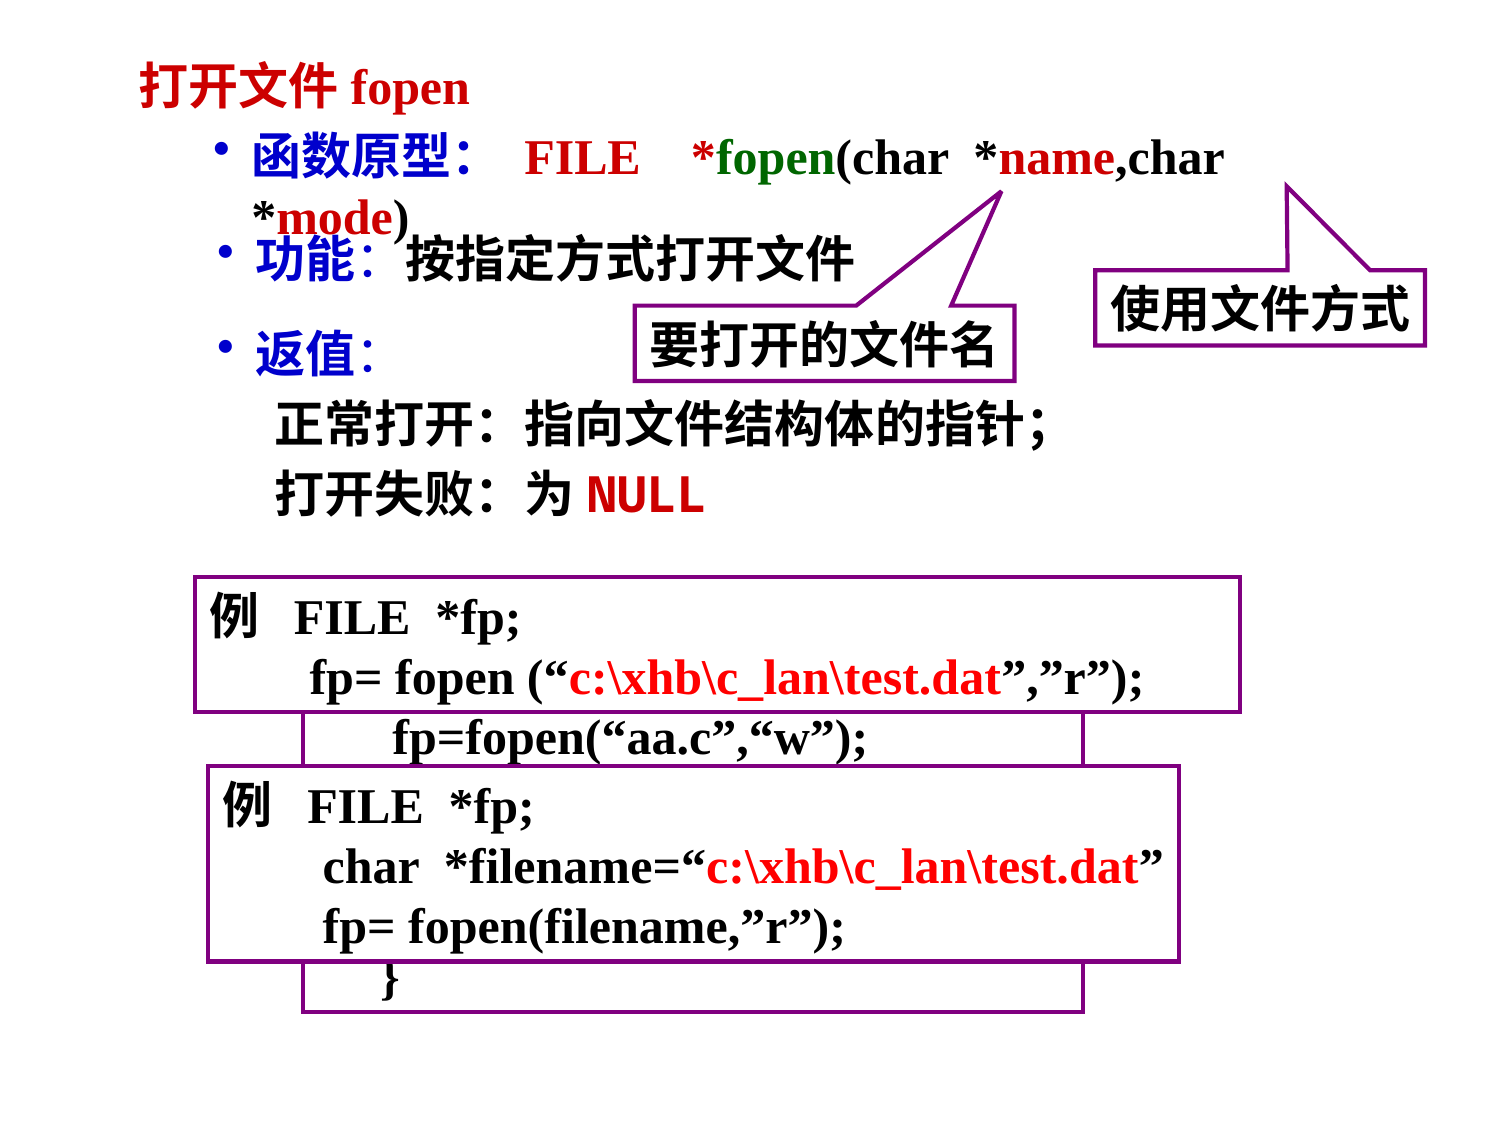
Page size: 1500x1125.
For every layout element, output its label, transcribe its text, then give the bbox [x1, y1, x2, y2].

text_box 例 FILE *fp; fp= fopen (“c:\xhb\c_lan\test.dat”,”r”); [194, 577, 1241, 713]
text_box 例 FILE *fp; char *filename=“c:\xhb\c_lan\test.dat” fp= fopen(filename,”r”); [208, 766, 1179, 962]
text_box 功能：按指定方式打开文件 返值： 正常打开：指向文件结构体的指针； 打开失败：为NULL [53, 220, 1317, 516]
text_box 使用文件方式 [1095, 186, 1426, 346]
list 打开文件fopen 函数原型： FILE *fopen(char *name,char *mode) [48, 47, 1400, 551]
text_box 例 文件打开与测试 FILE *fp; fp=fopen(“aa.c”,“w”); if(fp= =NULL) { printf(“File open error!\n”); exit(0); } [302, 713, 1083, 766]
text_box 例 文件打开与测试 FILE *fp; fp=fopen(“aa.c”,“w”); if(fp= =NULL) { printf(“File open error!\n”); exit(0); } [302, 962, 1083, 1013]
text_box 要打开的文件名 [634, 191, 1015, 381]
